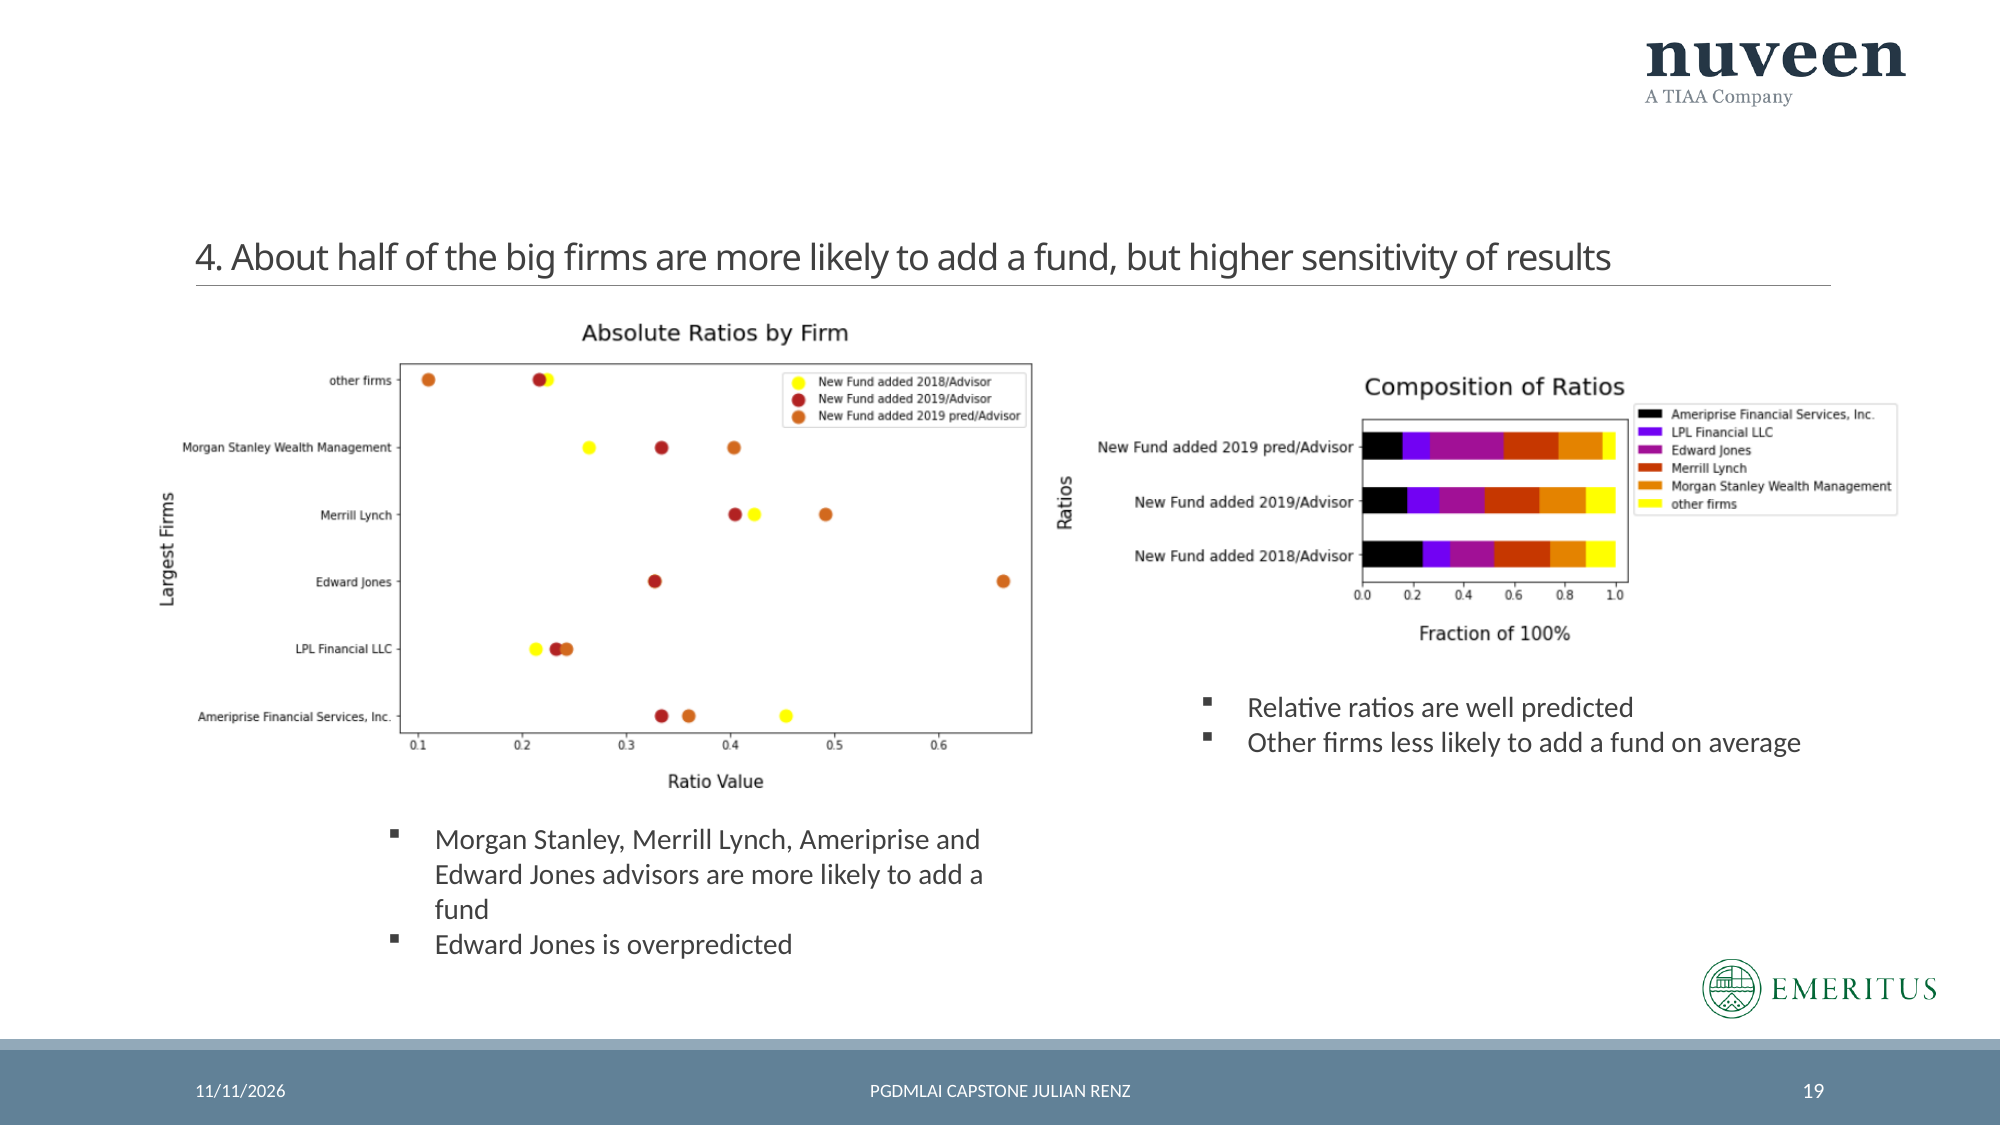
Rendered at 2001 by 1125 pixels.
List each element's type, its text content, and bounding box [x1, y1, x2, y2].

picture [155, 320, 1037, 791]
footer PGDMLAI CAPSTONE Julian Renz [604, 1059, 1396, 1120]
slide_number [180, 1059, 586, 1120]
text_box Relative ratios are well predicted Other firms less likely to add a fund on average [1186, 680, 1846, 766]
title 4. About half of the big firms are more likely to add a fund, but higher sensitivity of results [180, 47, 1830, 285]
picture [1693, 939, 1944, 1038]
text_box Morgan Stanley, Merrill Lynch, Ameriprise and Edward Jones advisors are more likely to add a fund Edward Jones is overpredicted [373, 812, 1033, 968]
picture [1050, 371, 1905, 649]
picture [1642, 41, 1908, 108]
slide_number 19 [1624, 1059, 1840, 1120]
